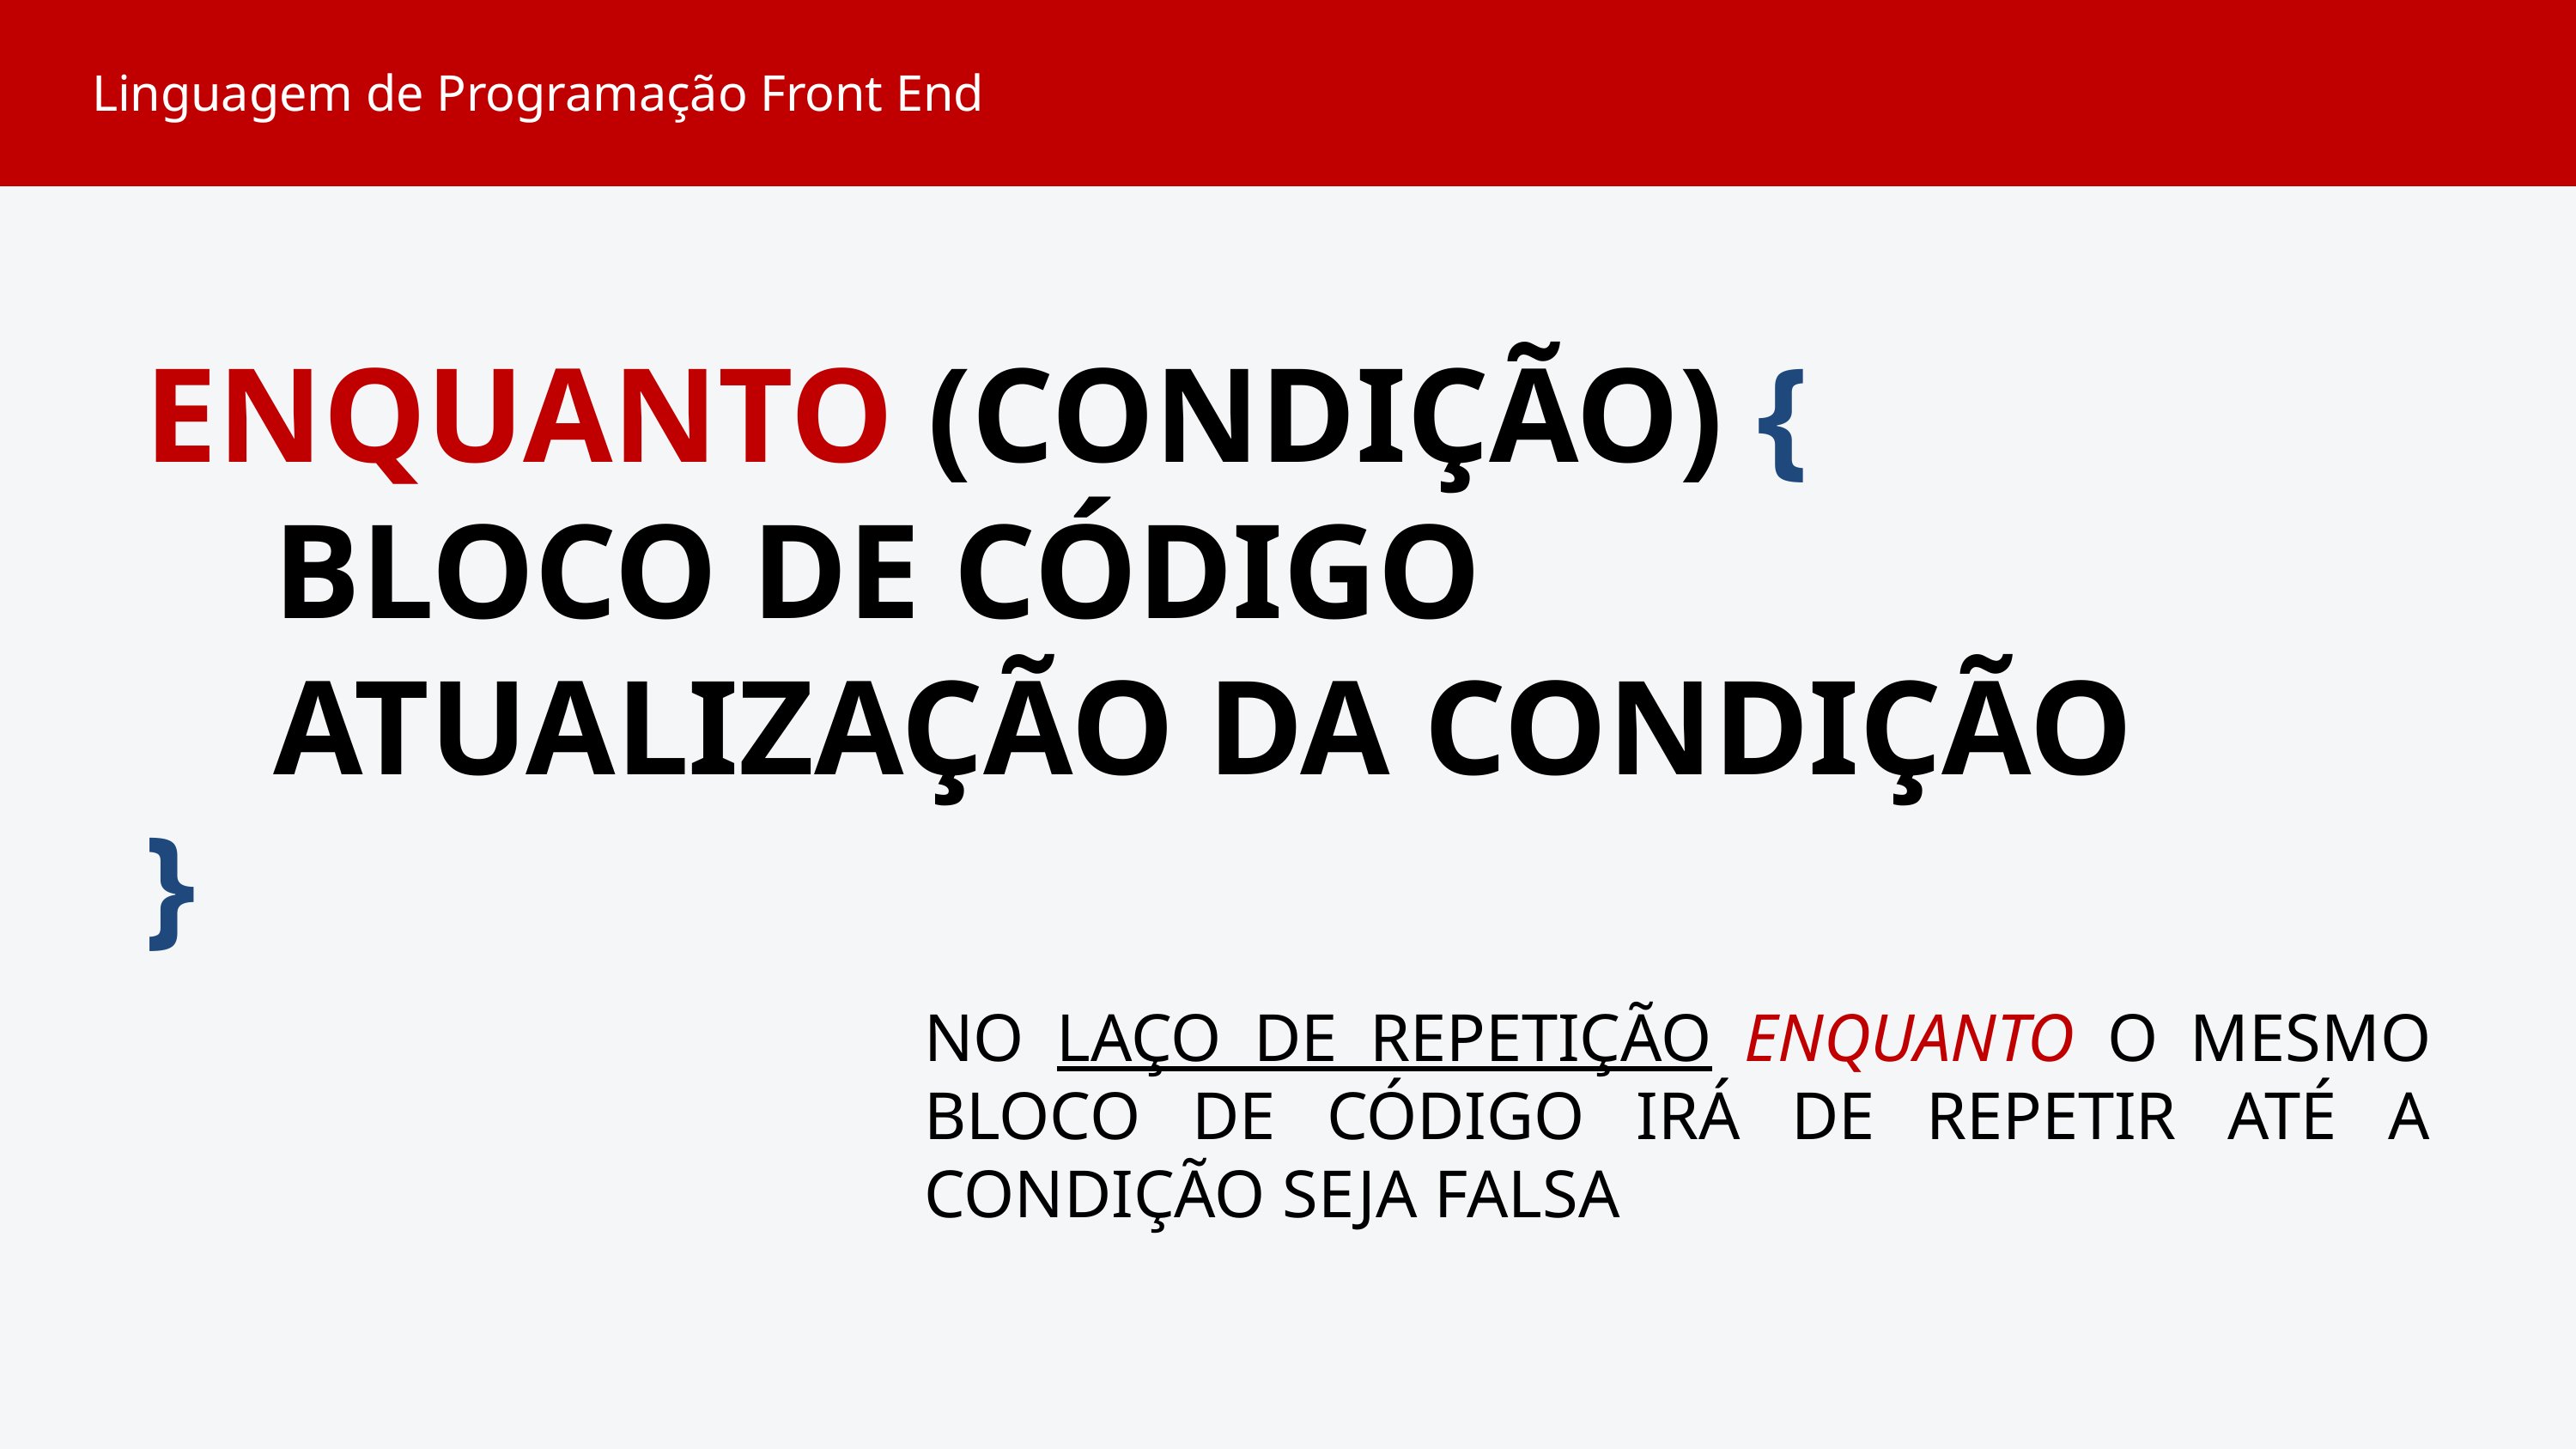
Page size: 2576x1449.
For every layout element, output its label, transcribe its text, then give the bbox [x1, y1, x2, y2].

text_box ENQUANTO (CONDIÇÃO) { BLOCO DE CÓDIGO ATUALIZAÇÃO DA CONDIÇÃO } [144, 332, 2432, 957]
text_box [0, 0, 2576, 186]
text_box NO LAÇO DE REPETIÇÃO ENQUANTO O MESMO BLOCO DE CÓDIGO IRÁ DE REPETIR ATÉ A CONDIÇÃO SEJA FALSA [924, 996, 2432, 1231]
